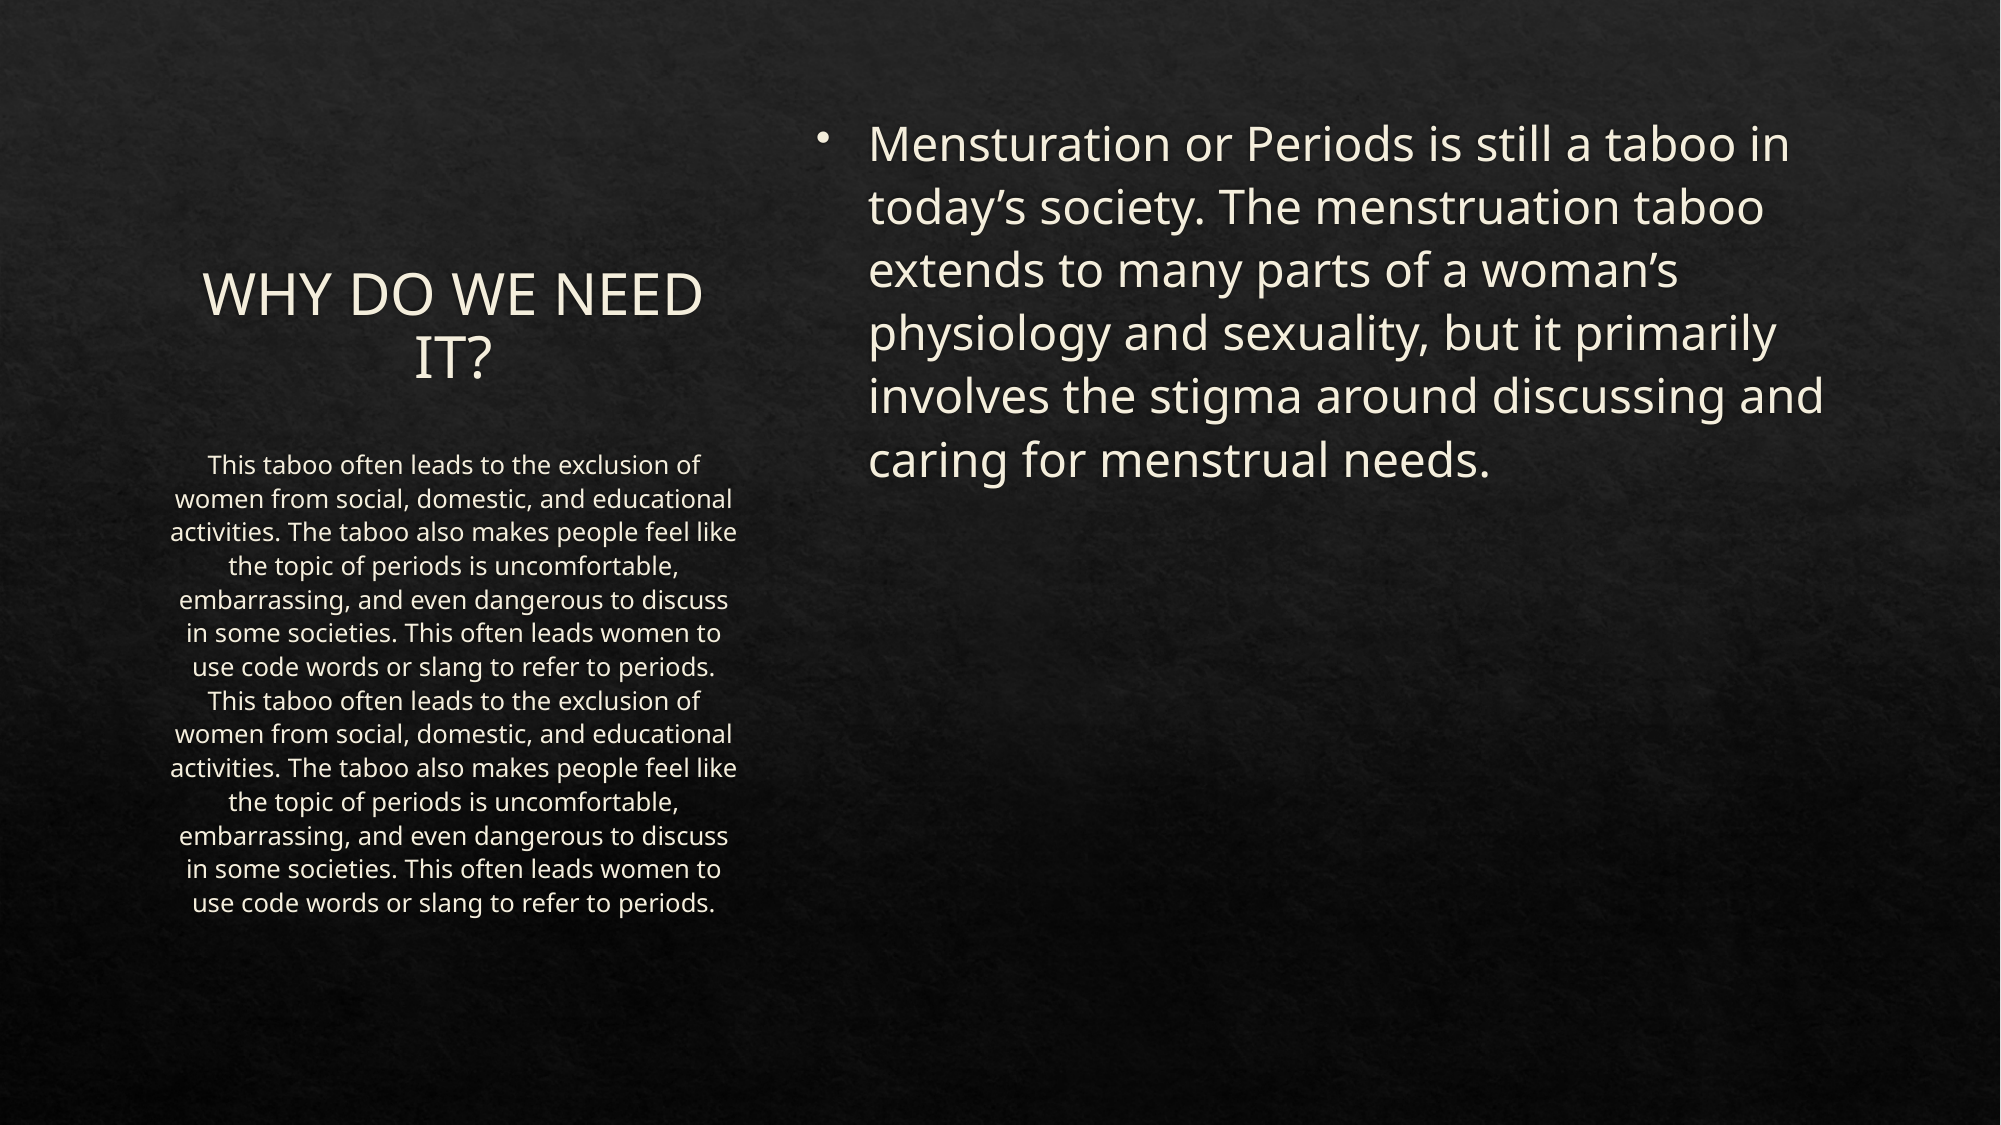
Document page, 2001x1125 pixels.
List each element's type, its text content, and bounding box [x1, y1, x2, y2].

list This taboo often leads to the exclusion of women from social, domestic, and educational activities. The taboo also makes people feel like the topic of periods is uncomfortable, embarrassing, and even dangerous to discuss in some societies. This often leads women to use code words or slang to refer to periods. This taboo often leads to the exclusion of women from social, domestic, and educational activities. The taboo also makes people feel like the topic of periods is uncomfortable, embarrassing, and even dangerous to discuss in some societies. This often leads women to use code words or slang to refer to periods. [149, 438, 758, 934]
title WHY DO WE NEED IT? [149, 99, 758, 399]
list Mensturation or Periods is still a taboo in today’s society. The menstruation taboo extends to many parts of a woman’s physiology and sexuality, but it primarily involves the stigma around discussing and caring for menstrual needs. [796, 99, 1849, 934]
